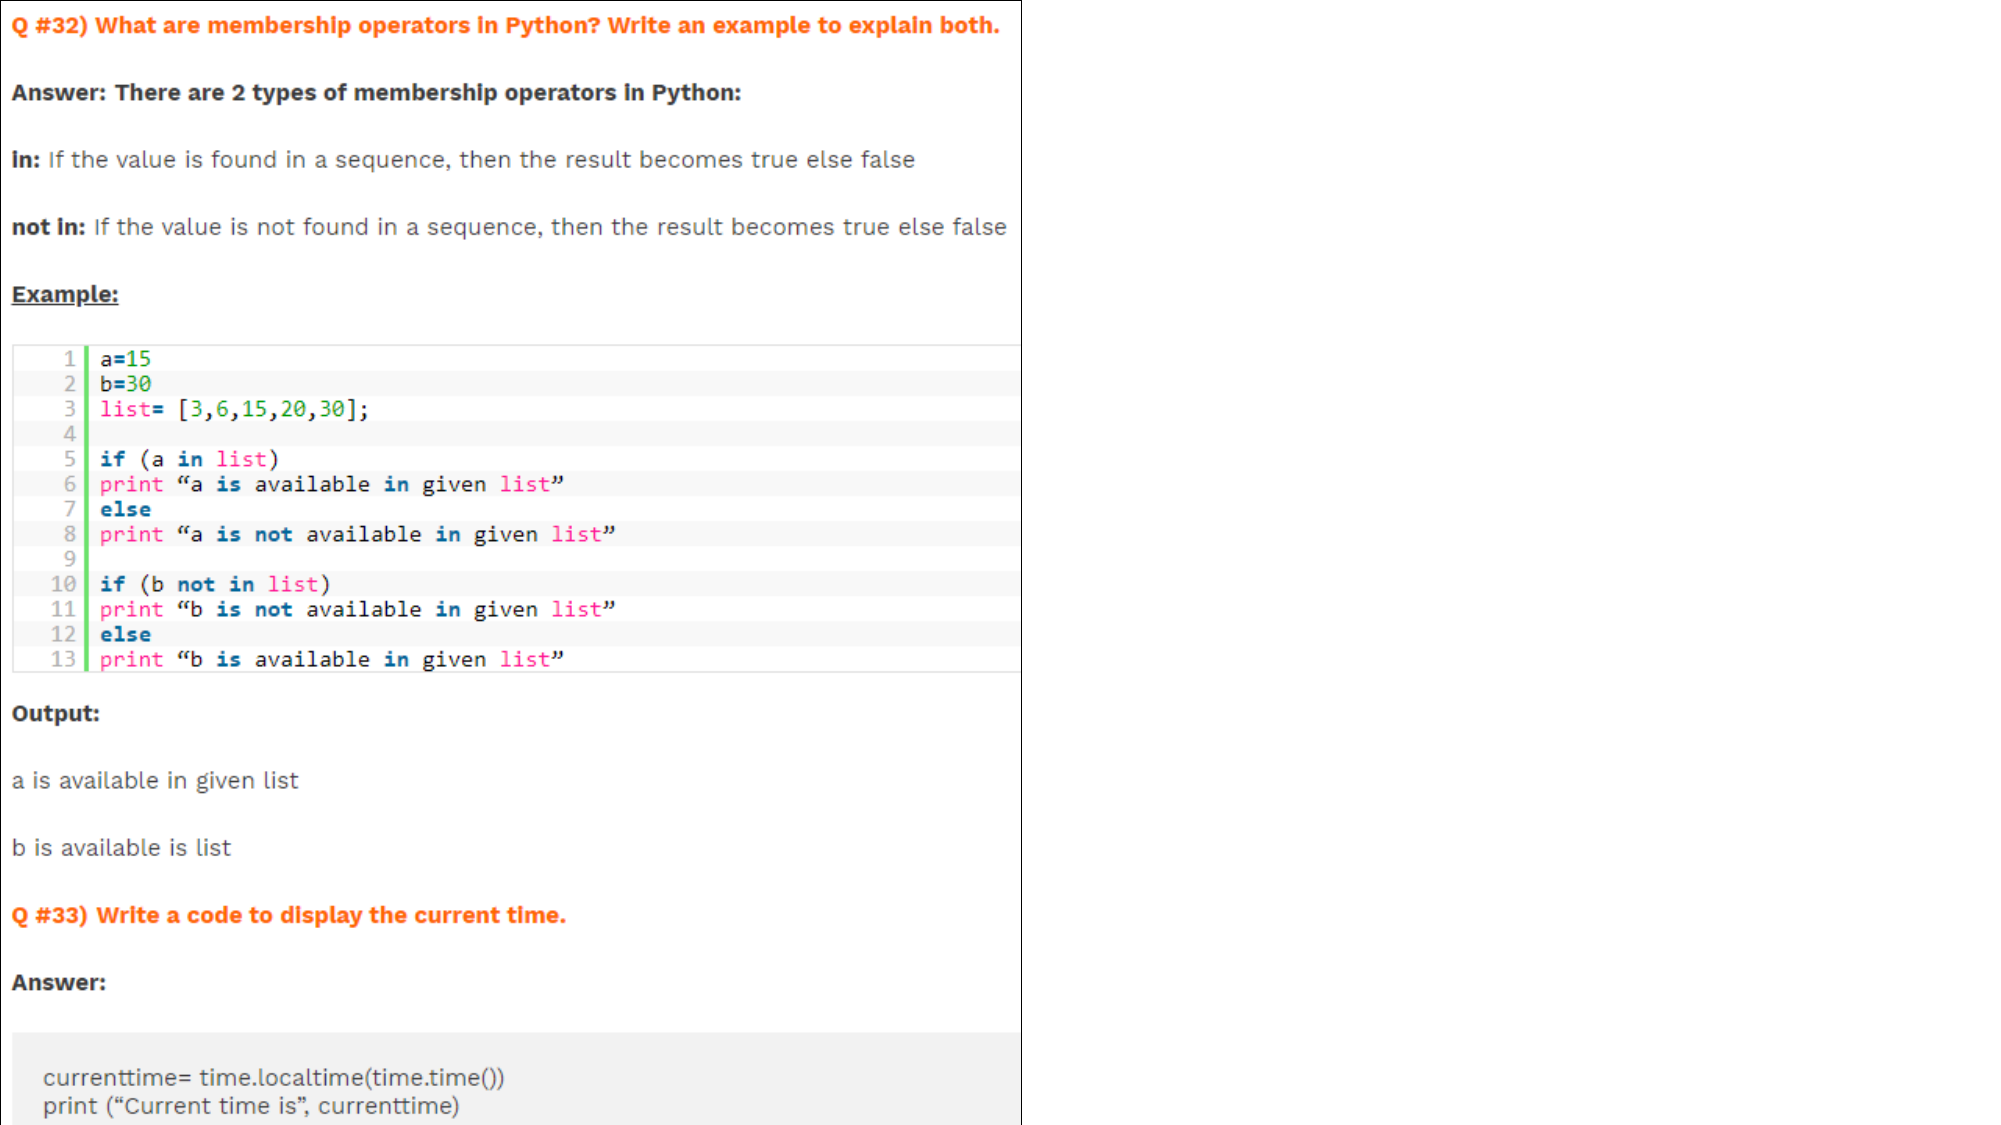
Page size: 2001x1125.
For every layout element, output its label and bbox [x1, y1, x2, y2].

picture [0, 0, 1022, 1125]
